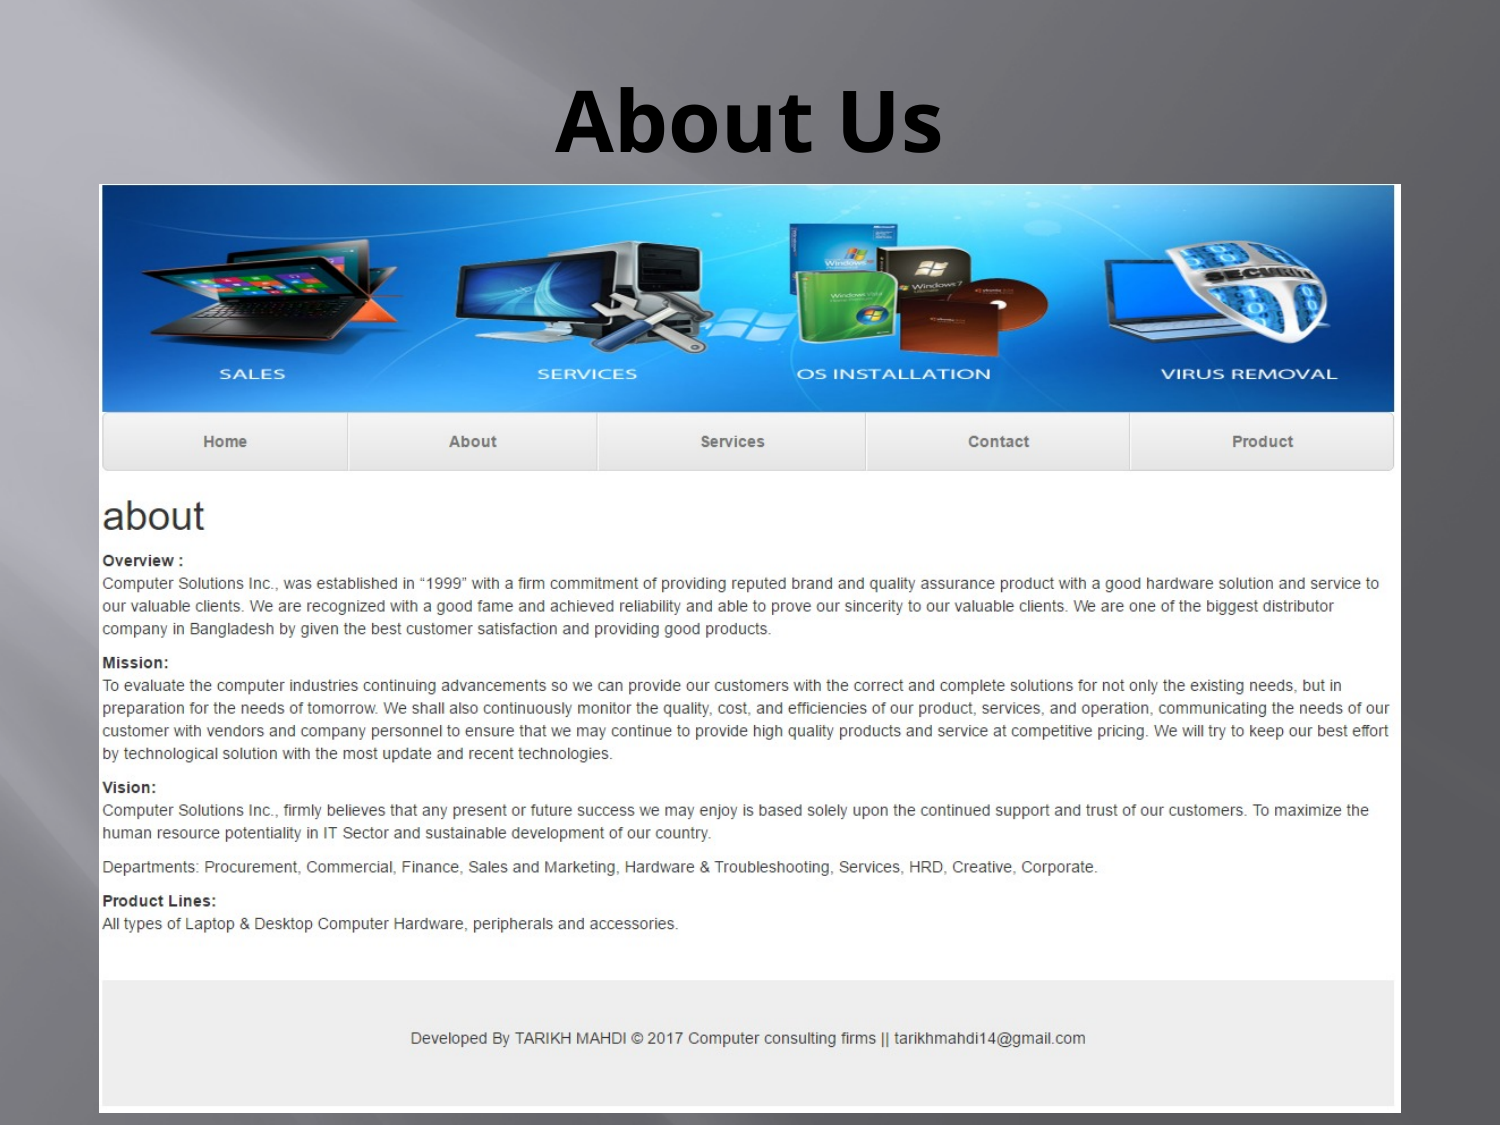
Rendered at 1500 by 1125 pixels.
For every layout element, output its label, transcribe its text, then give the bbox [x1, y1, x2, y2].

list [99, 184, 1401, 1113]
title About Us [75, 24, 1425, 213]
